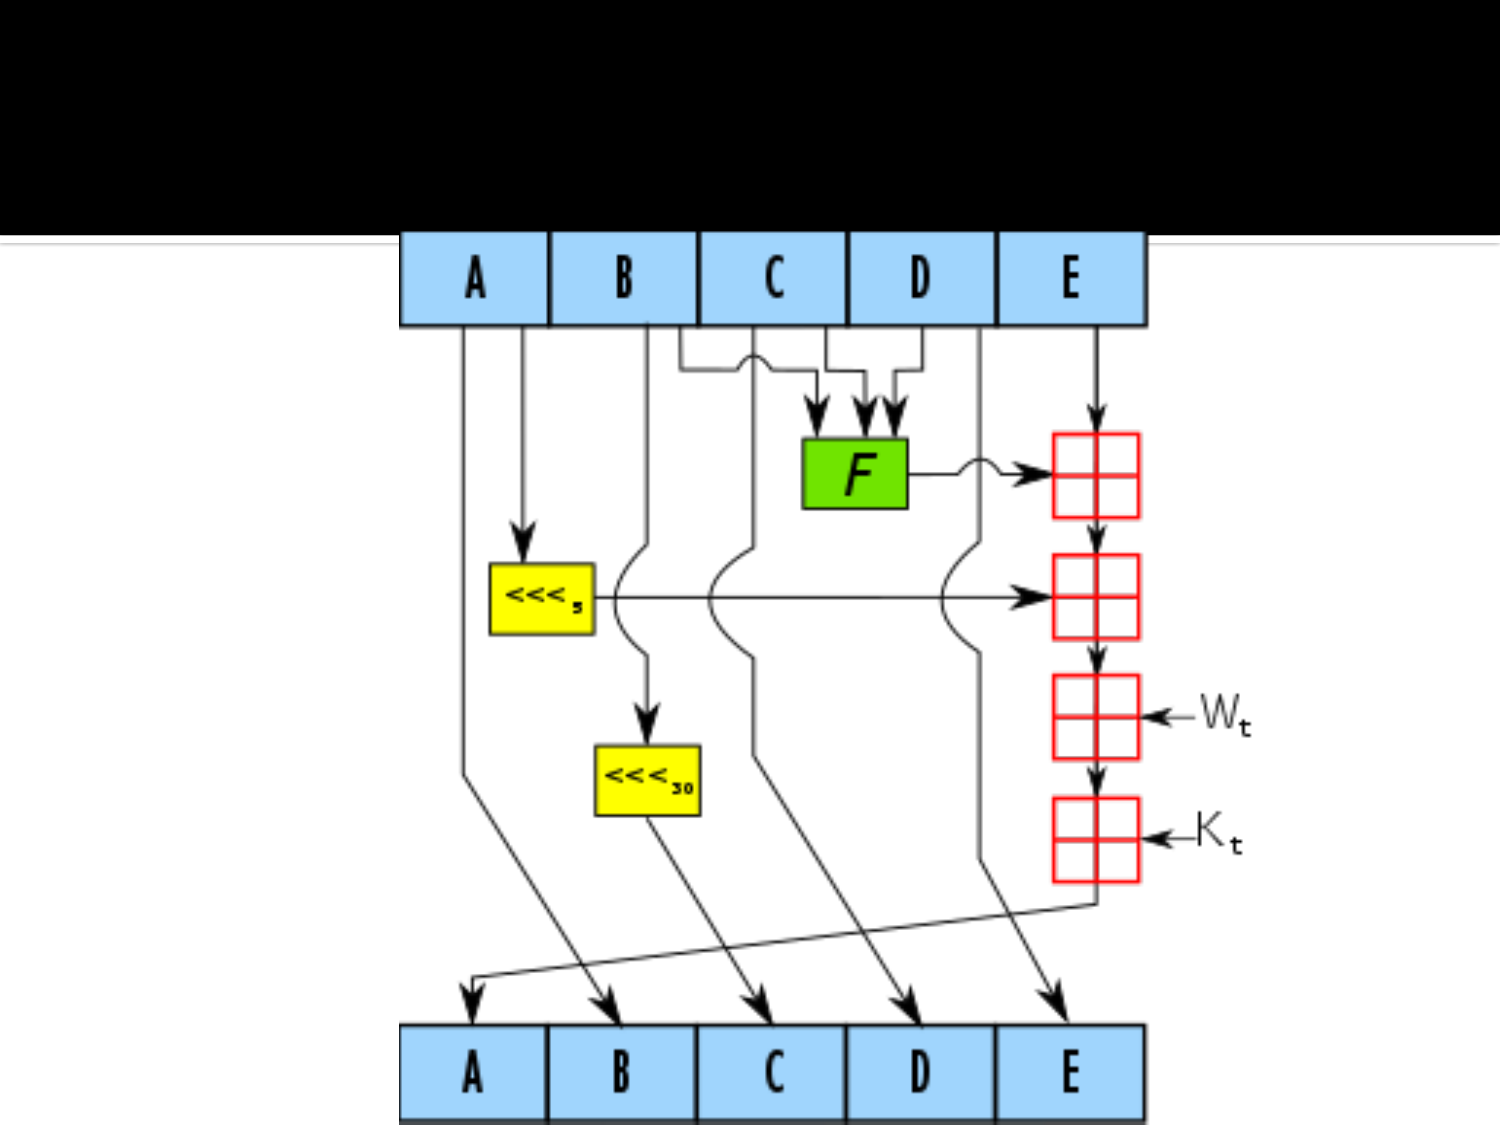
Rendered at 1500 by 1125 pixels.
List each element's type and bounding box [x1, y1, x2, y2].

list [399, 230, 1275, 1125]
